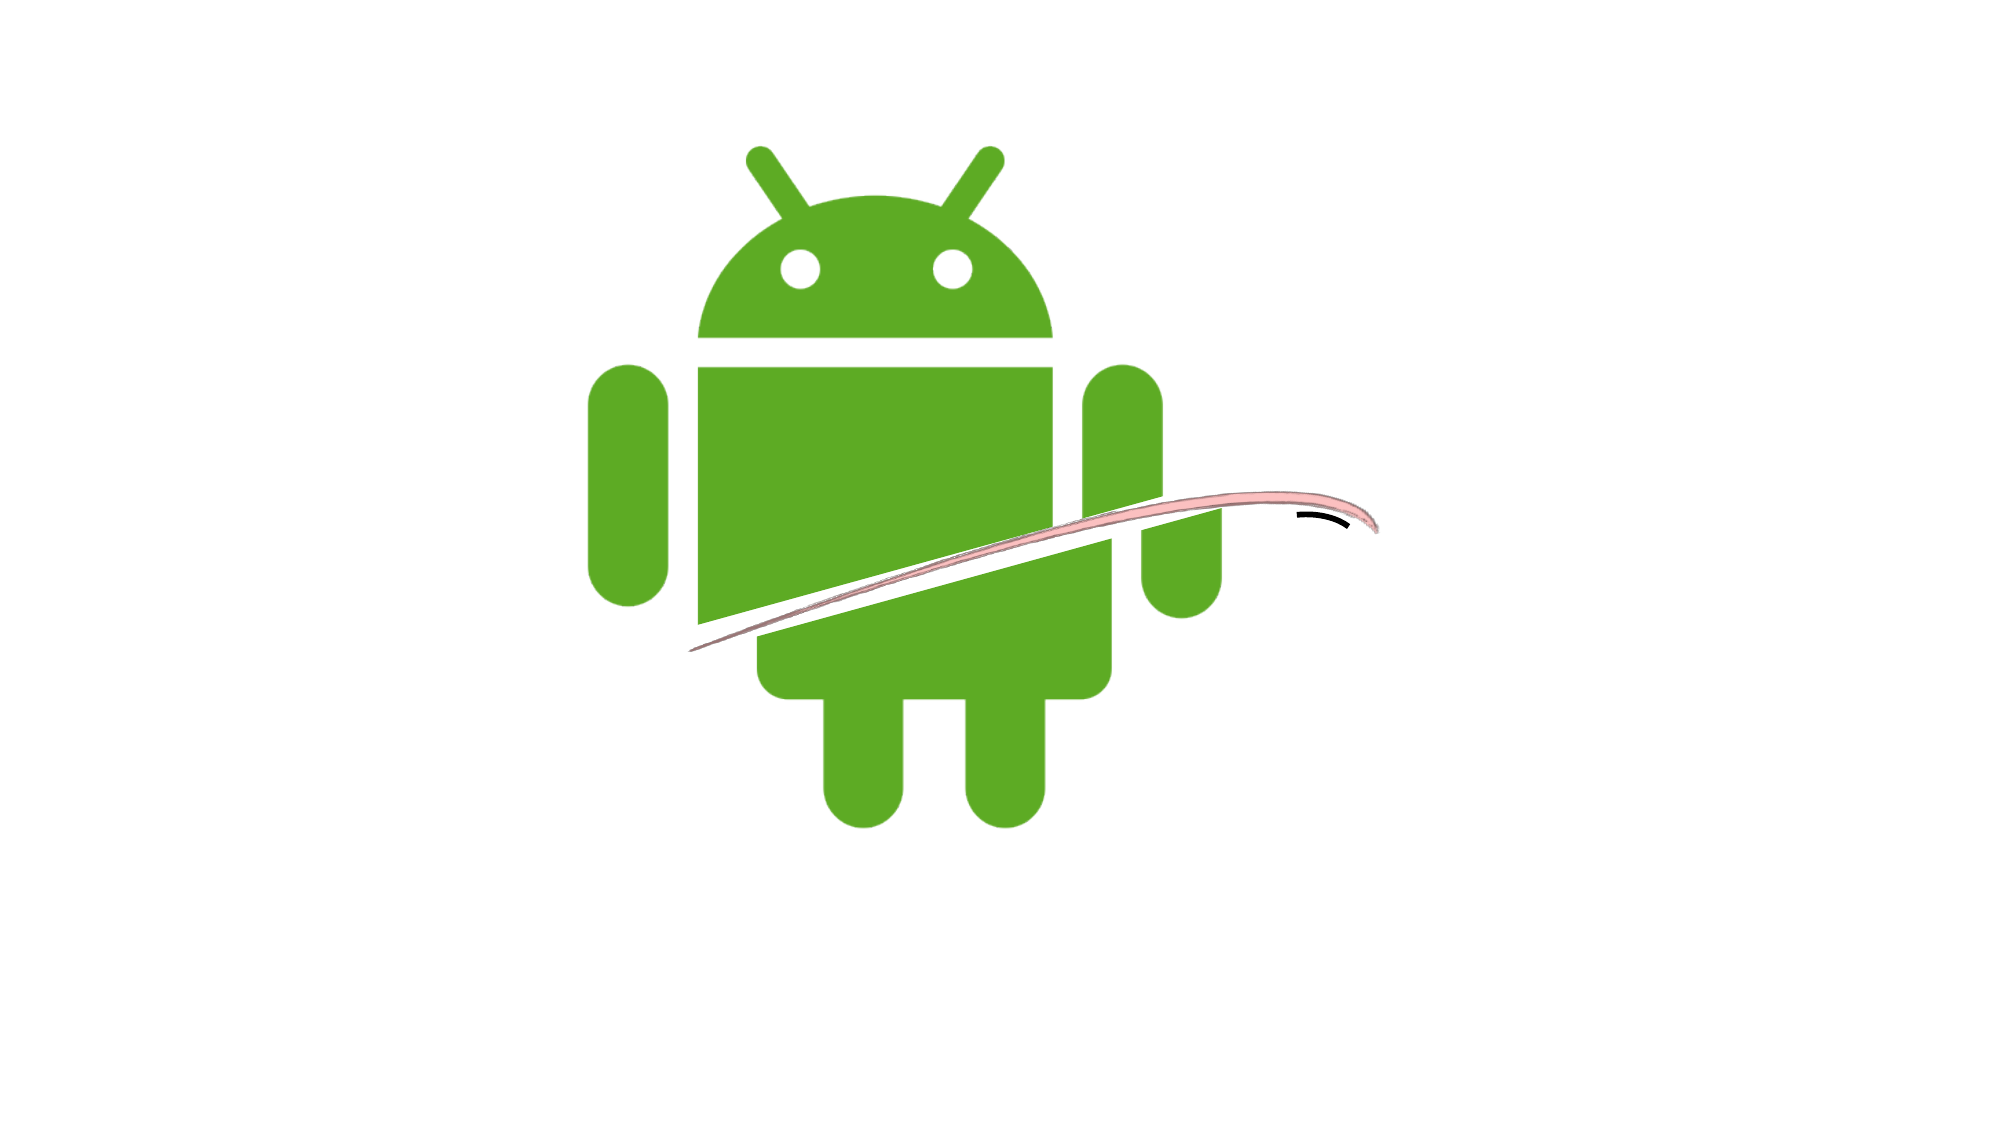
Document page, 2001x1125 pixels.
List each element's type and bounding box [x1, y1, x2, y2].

picture [483, 68, 1512, 906]
